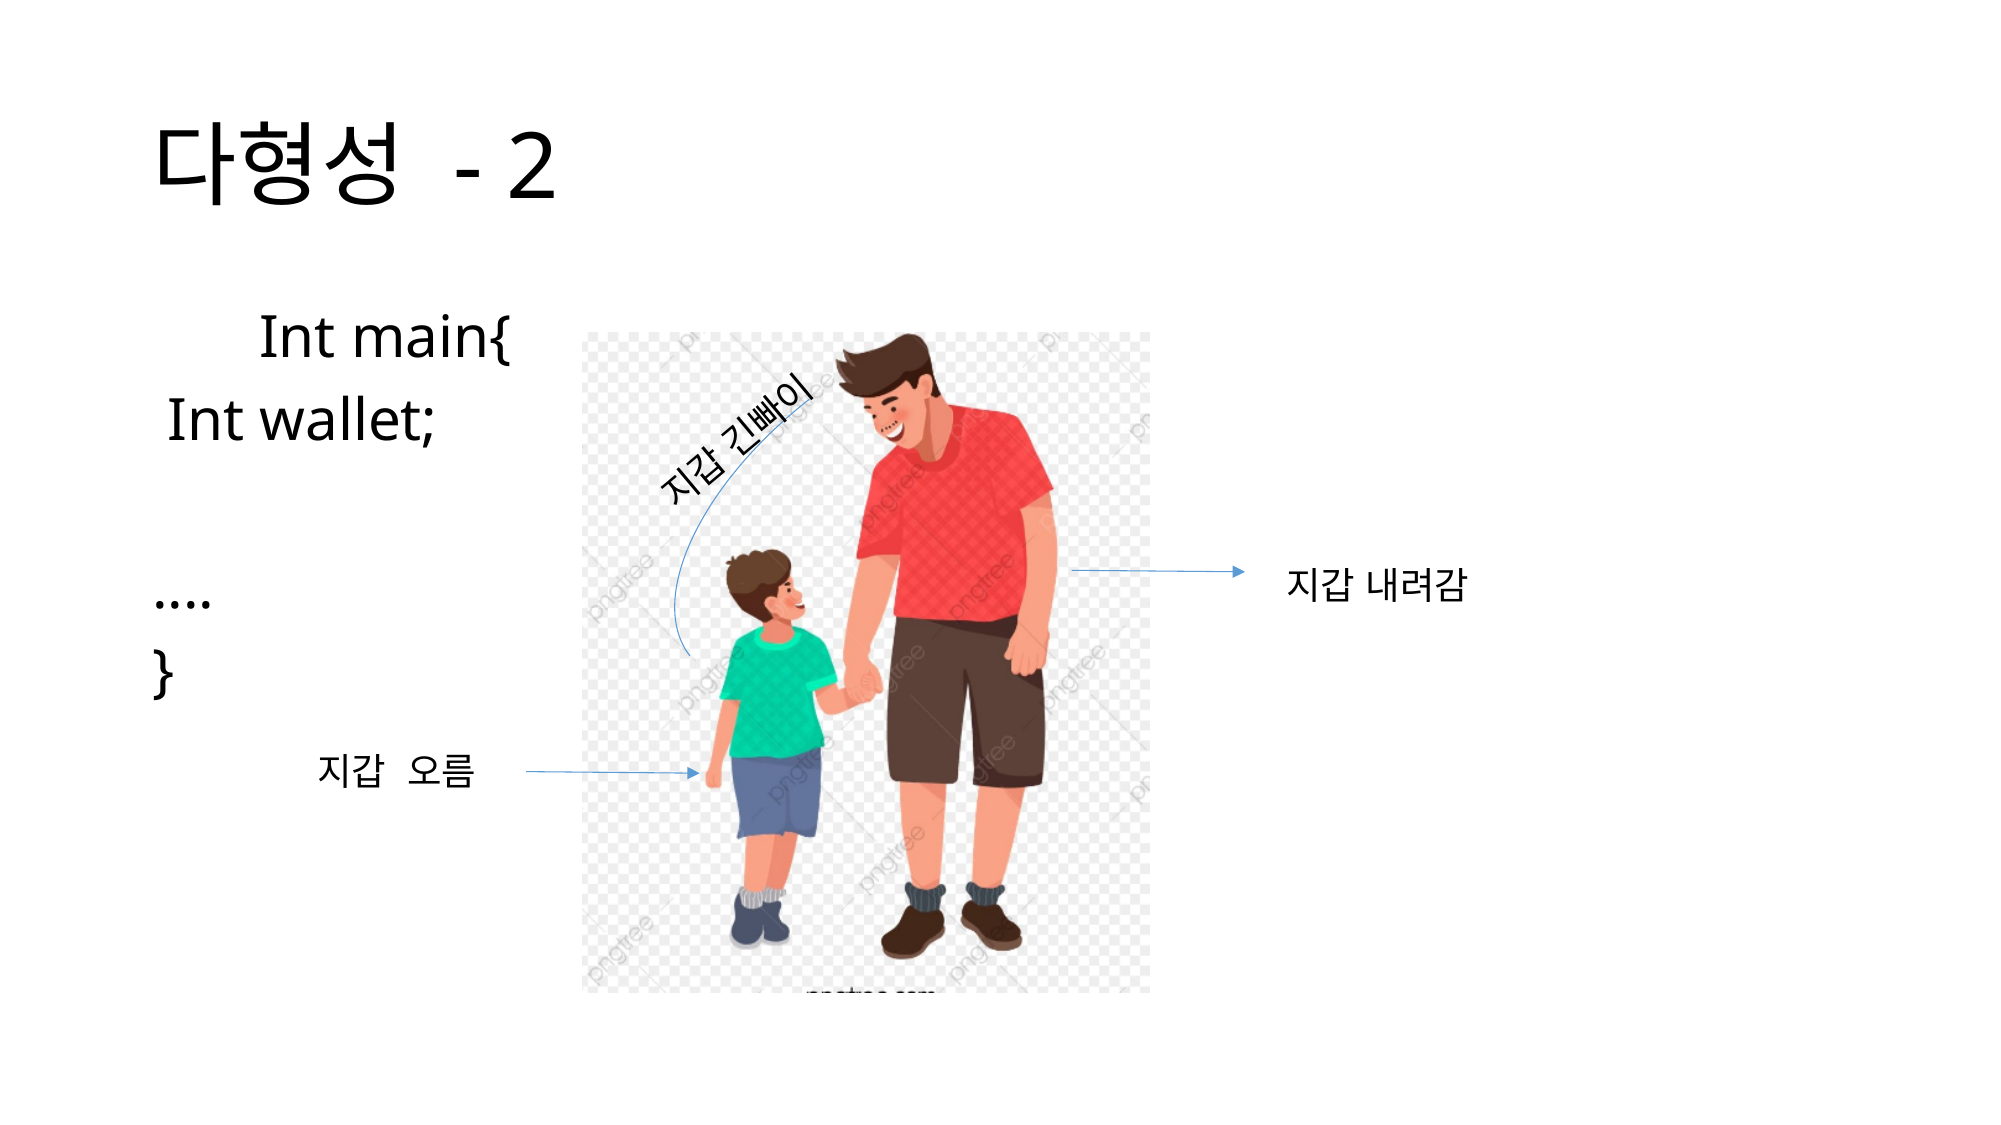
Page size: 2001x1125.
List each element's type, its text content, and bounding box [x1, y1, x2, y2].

text_box 지갑 오름 [302, 740, 528, 801]
title 다형성 - 2 [137, 59, 1863, 278]
list Int main{ Int wallet; .... } [137, 299, 1863, 1014]
text_box 지갑 내려감 [1271, 553, 1525, 615]
text_box [1262, 561, 1353, 623]
picture [582, 332, 1150, 993]
